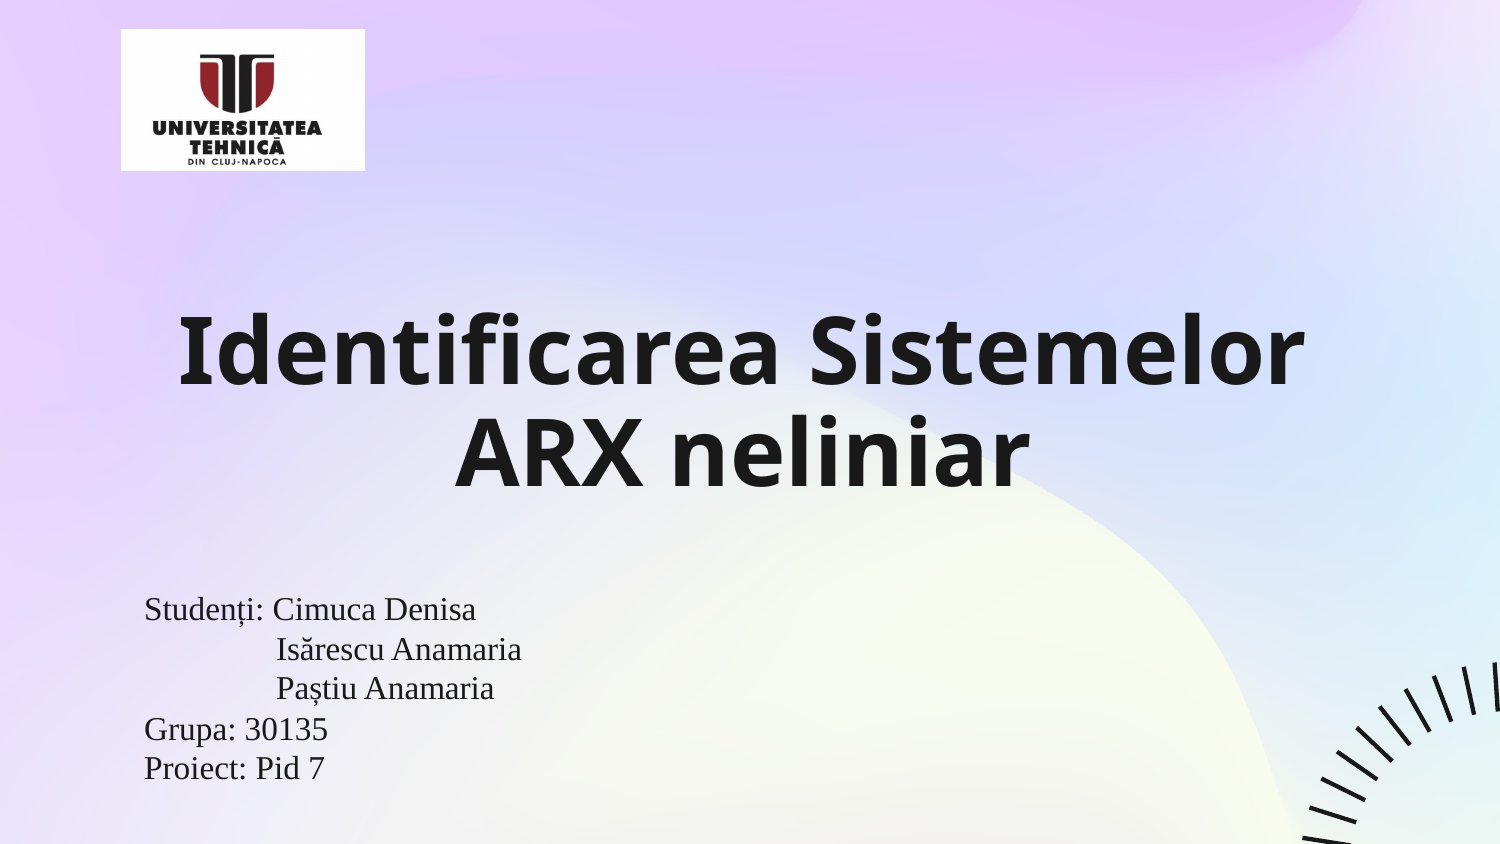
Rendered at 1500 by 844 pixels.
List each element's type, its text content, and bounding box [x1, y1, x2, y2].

subtitle Studenți: Cimuca Denisa Isărescu Anamaria Paștiu Anamaria Grupa: 30135 Proiect: Pid 7 [129, 630, 724, 744]
title Identificarea Sistemelor ARX neliniar [138, 231, 1349, 522]
picture [121, 29, 365, 172]
